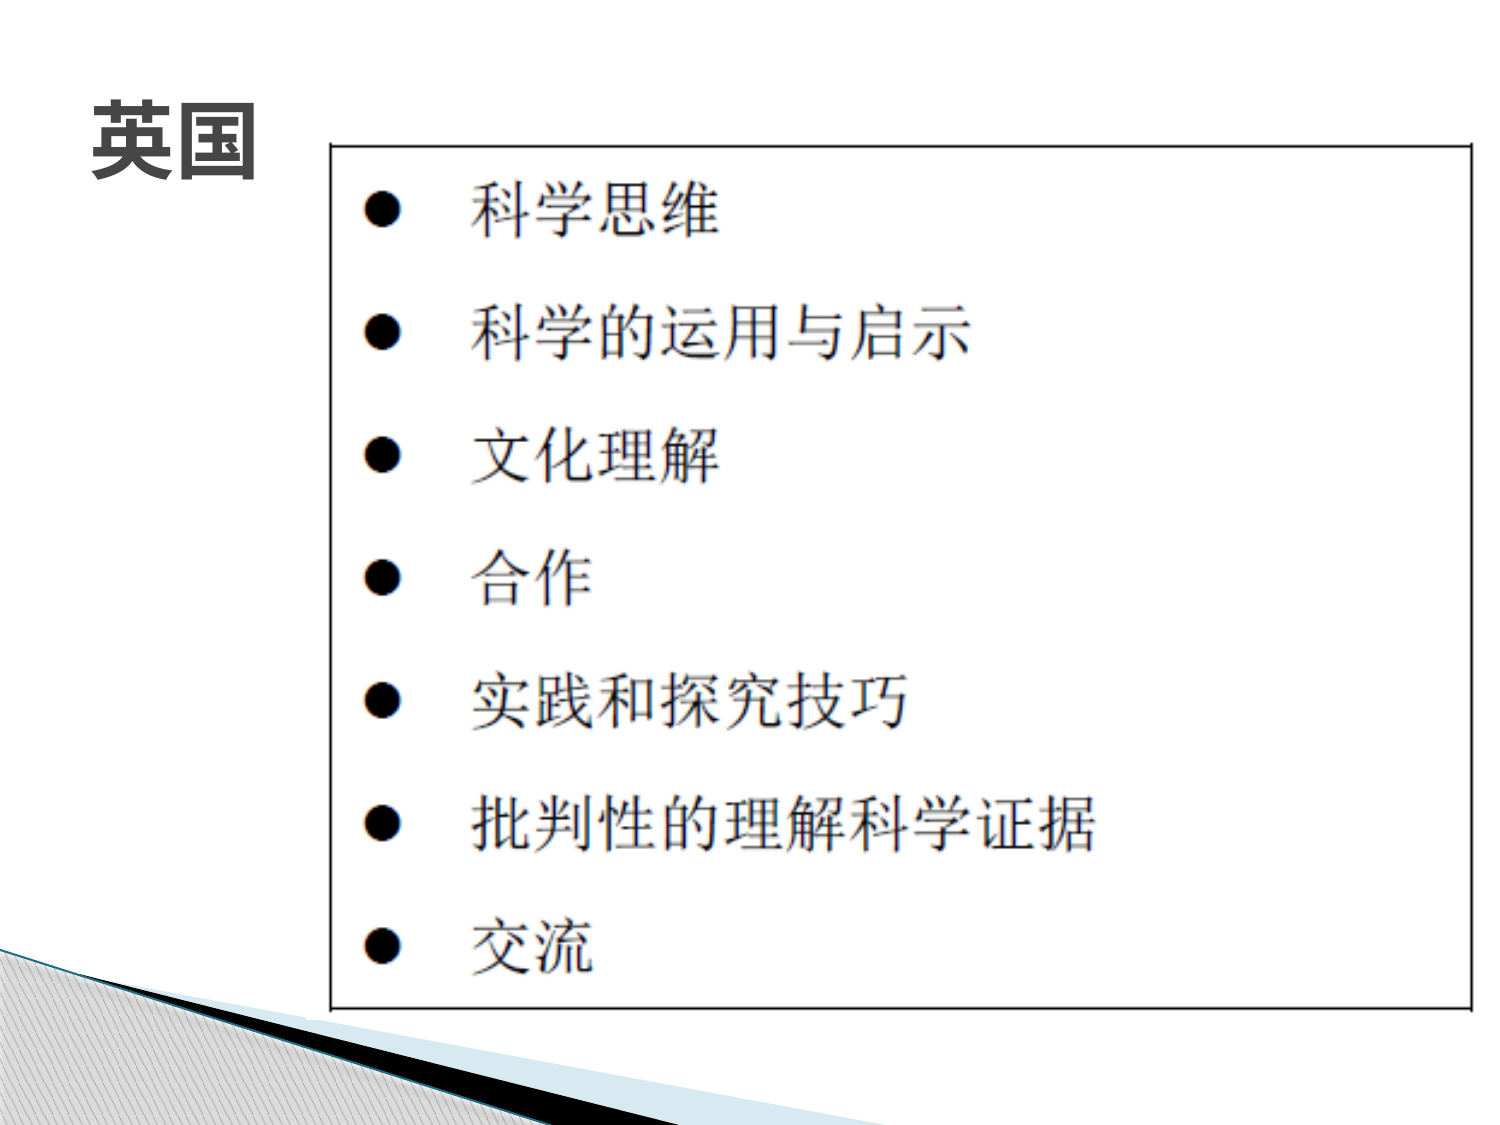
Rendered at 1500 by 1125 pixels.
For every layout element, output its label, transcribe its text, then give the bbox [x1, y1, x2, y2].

title 英国 [75, 45, 1425, 233]
picture [306, 116, 1500, 1020]
